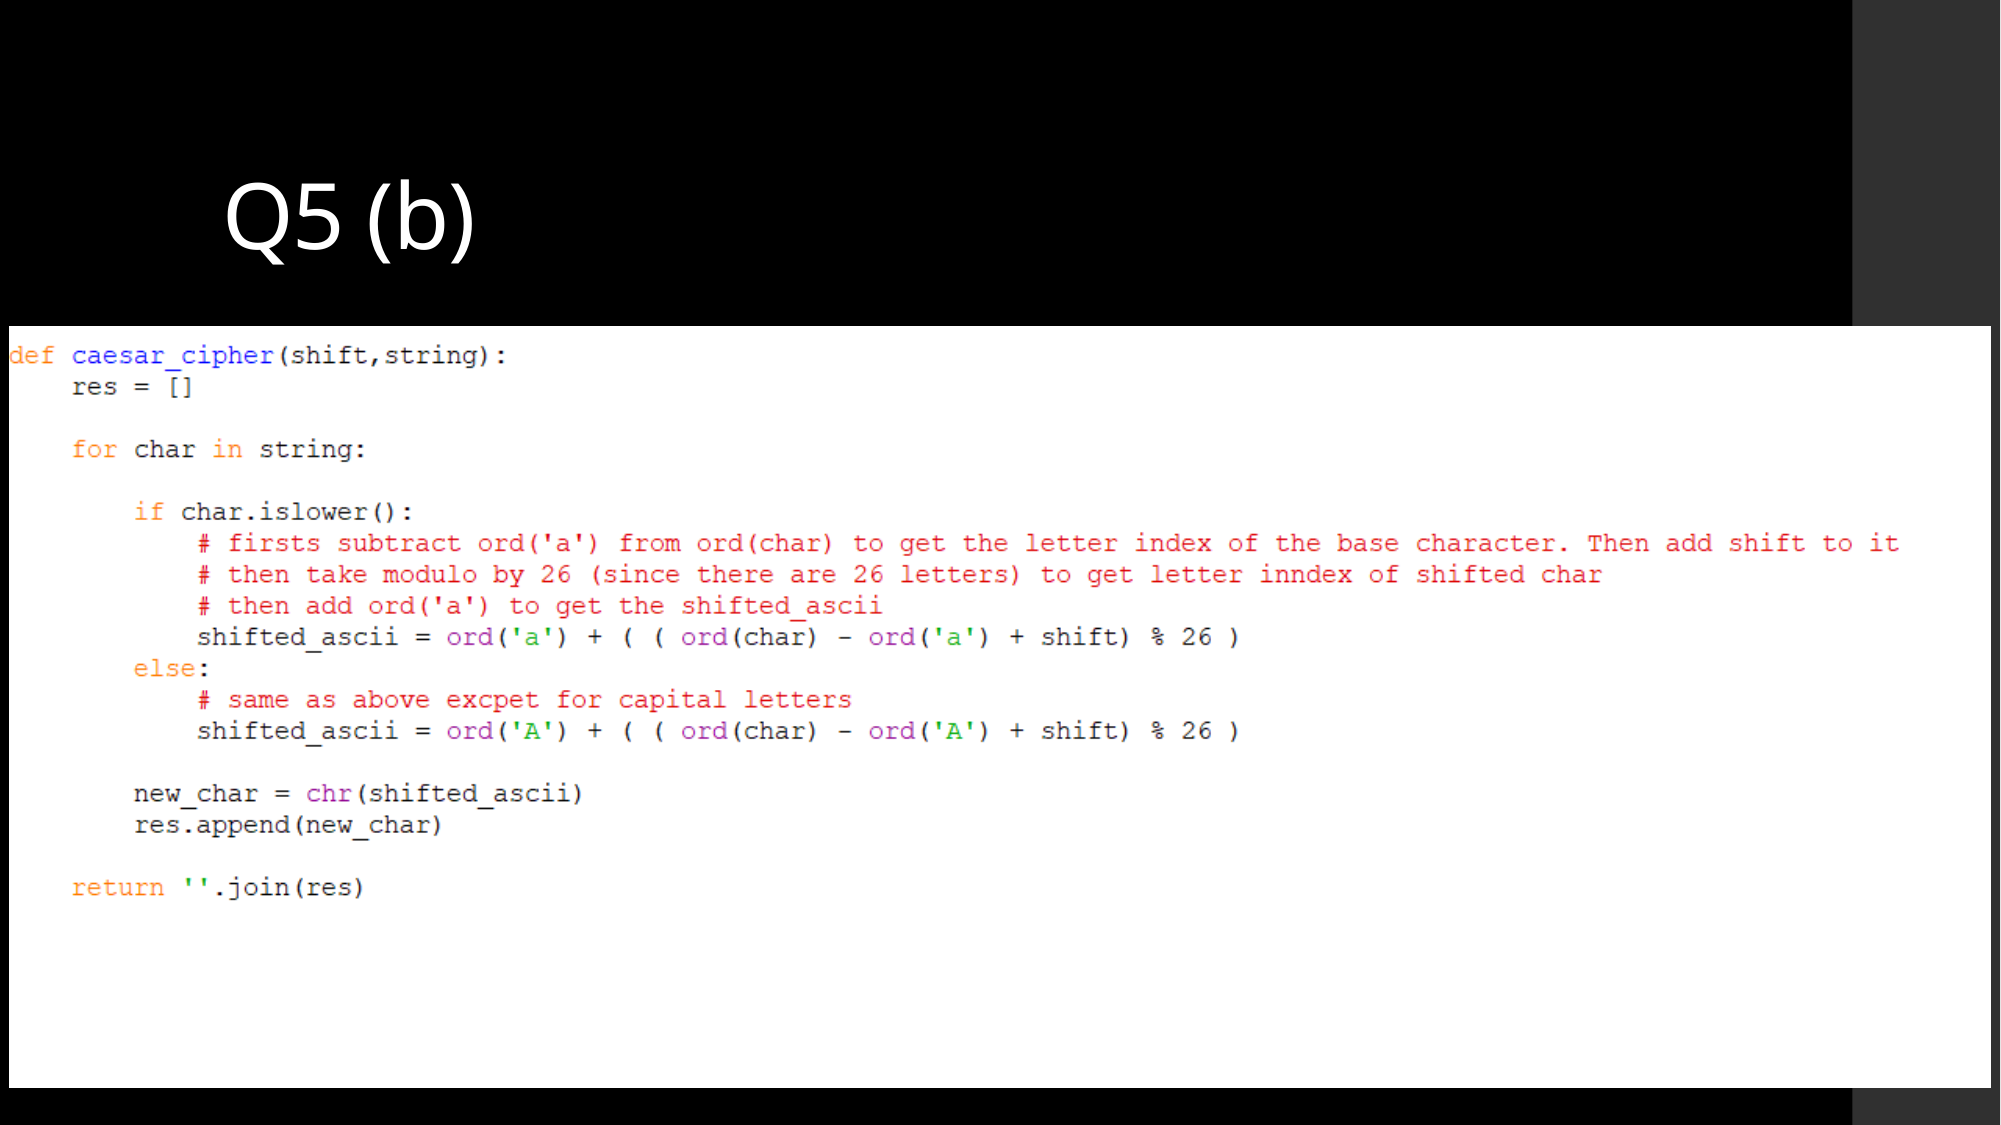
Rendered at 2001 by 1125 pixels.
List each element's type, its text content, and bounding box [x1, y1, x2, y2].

title Q5 (b) [206, 60, 1797, 278]
picture [8, 326, 1991, 1088]
